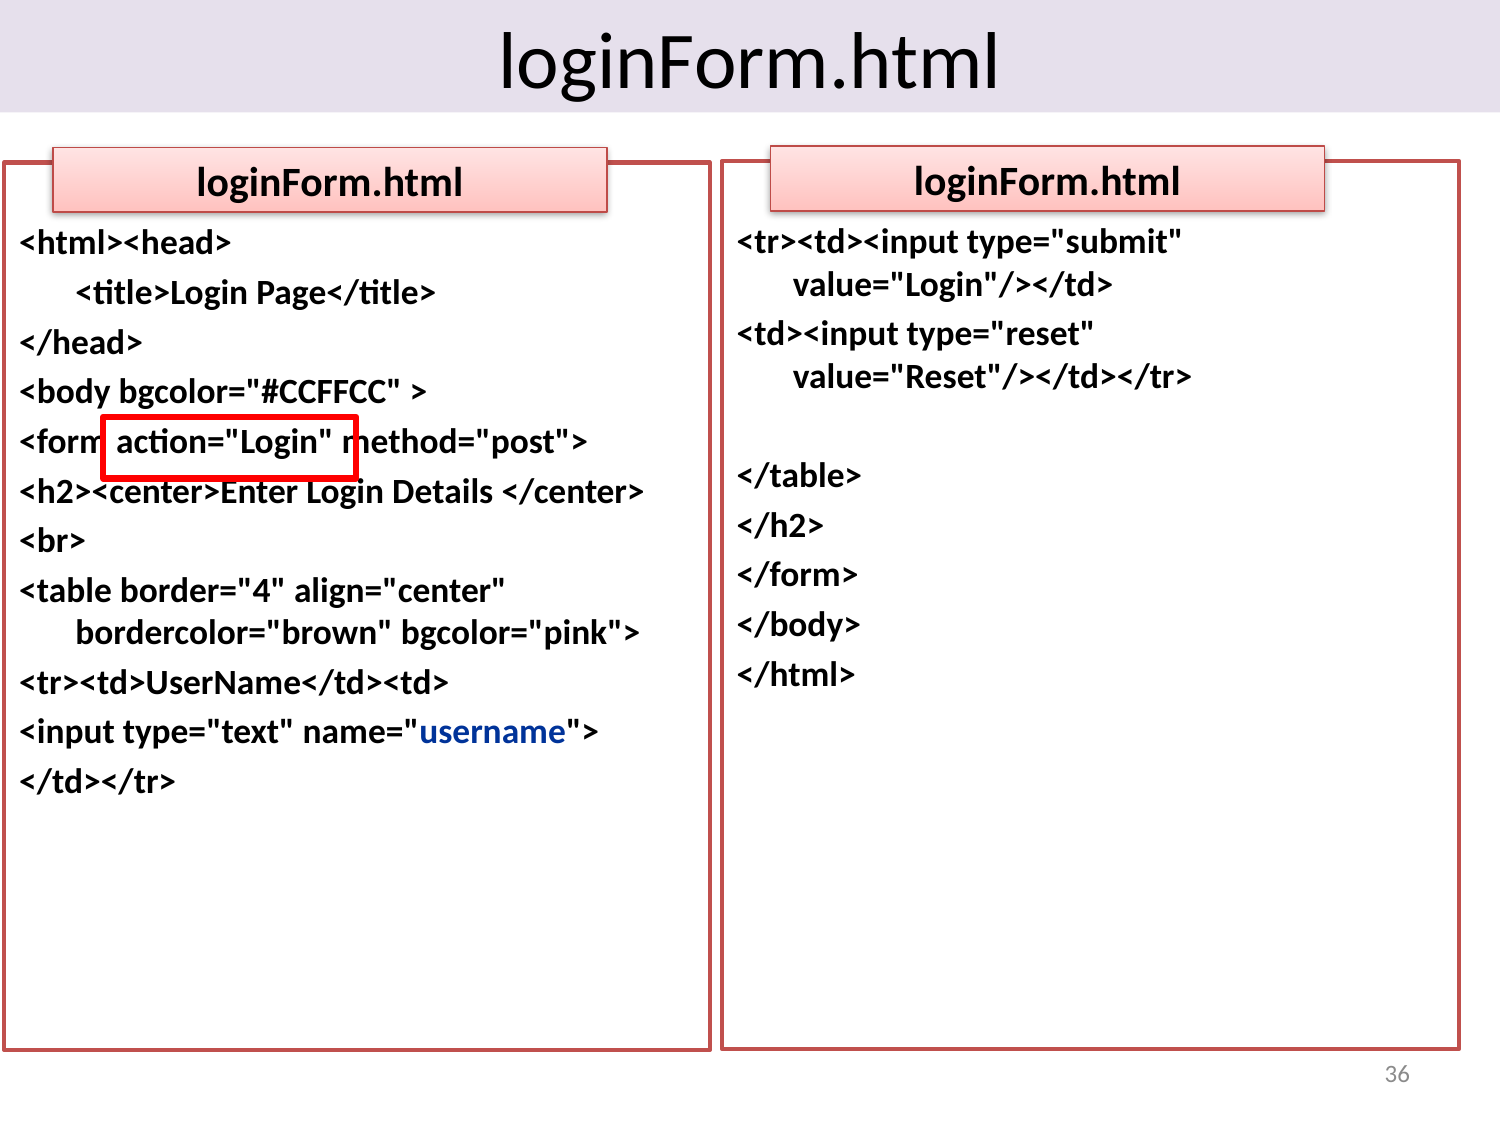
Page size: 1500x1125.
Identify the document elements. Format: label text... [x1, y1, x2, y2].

list <html><head> <title>Login Page</title> </head> <body bgcolor="#CCFFCC" > <form action="Login" method="post"> <h2><center>Enter Login Details </center> <br> <table border="4" align="center" bordercolor="brown" bgcolor="pink"> <tr><td>UserName</td><td> <input type="text" name="username"> </td></tr> [2, 160, 712, 1052]
text_box [103, 416, 356, 479]
slide_number 36 [1074, 1051, 1425, 1103]
text_box loginForm.html [52, 147, 608, 213]
list <tr><td><input type="submit" value="Login"/></td> <td><input type="reset" value="Reset"/></td></tr> </table> </h2> </form> </body> </html> [720, 159, 1461, 1051]
title loginForm.html [0, 0, 1500, 113]
text_box loginForm.html [770, 145, 1325, 212]
